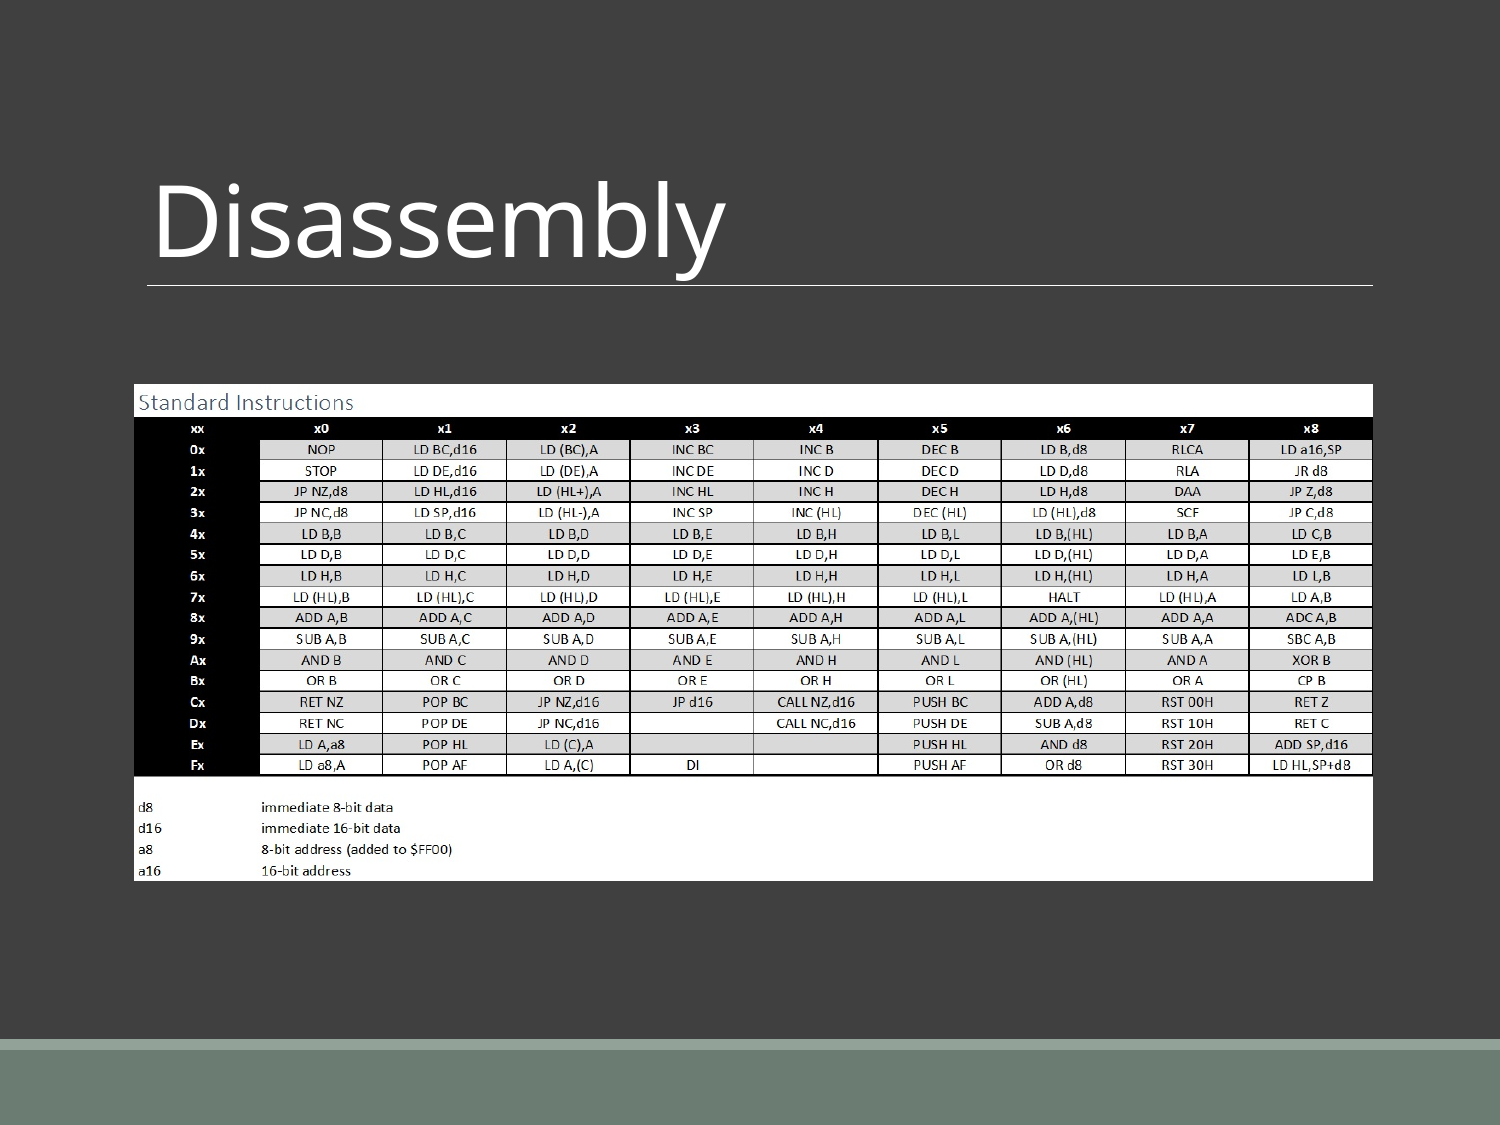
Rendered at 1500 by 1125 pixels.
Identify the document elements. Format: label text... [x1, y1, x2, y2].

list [134, 384, 1373, 882]
title Disassembly [135, 47, 1373, 285]
